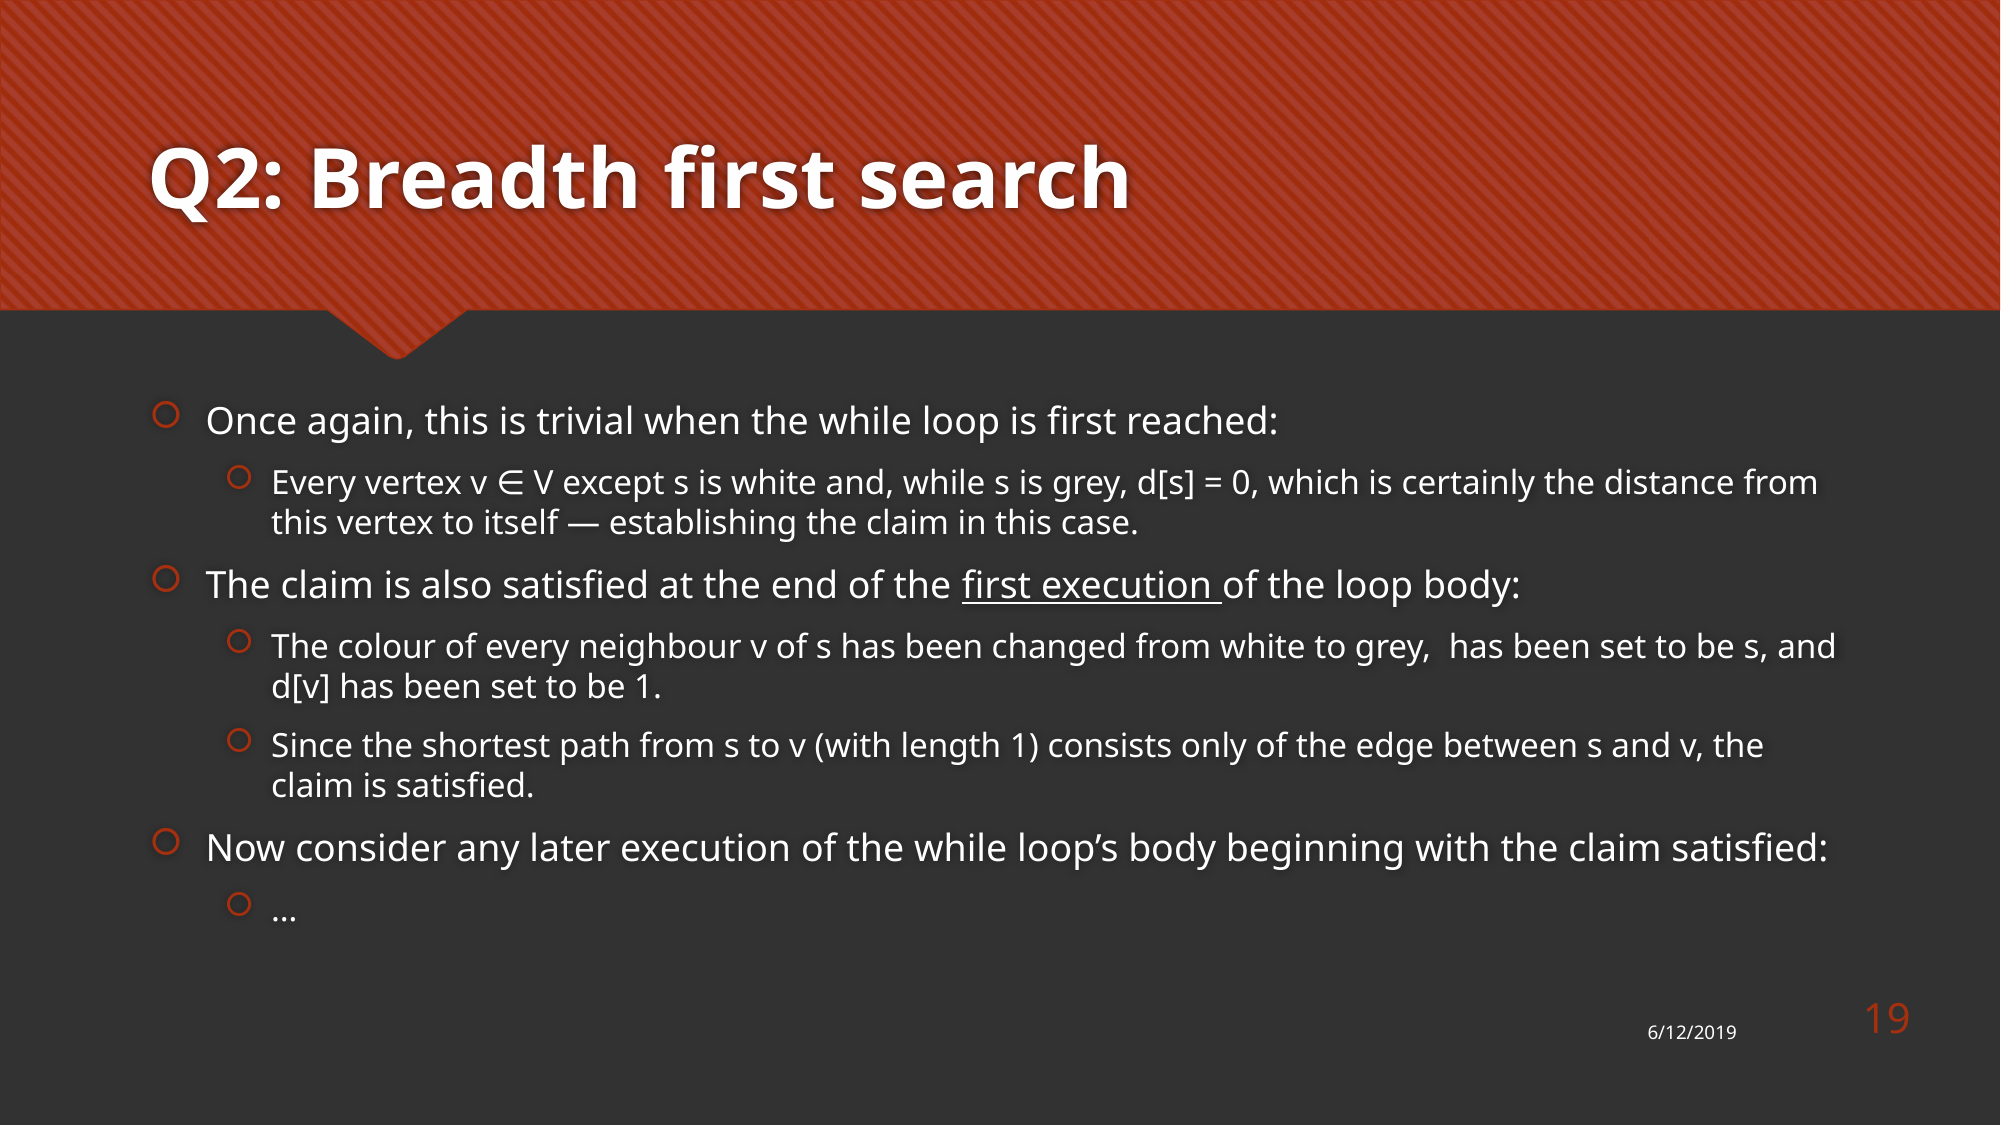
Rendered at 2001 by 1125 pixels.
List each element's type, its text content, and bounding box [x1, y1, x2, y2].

slide_number 19 [1751, 970, 1926, 1051]
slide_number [1531, 991, 1751, 1051]
title Q2: Breadth first search [132, 73, 1868, 233]
